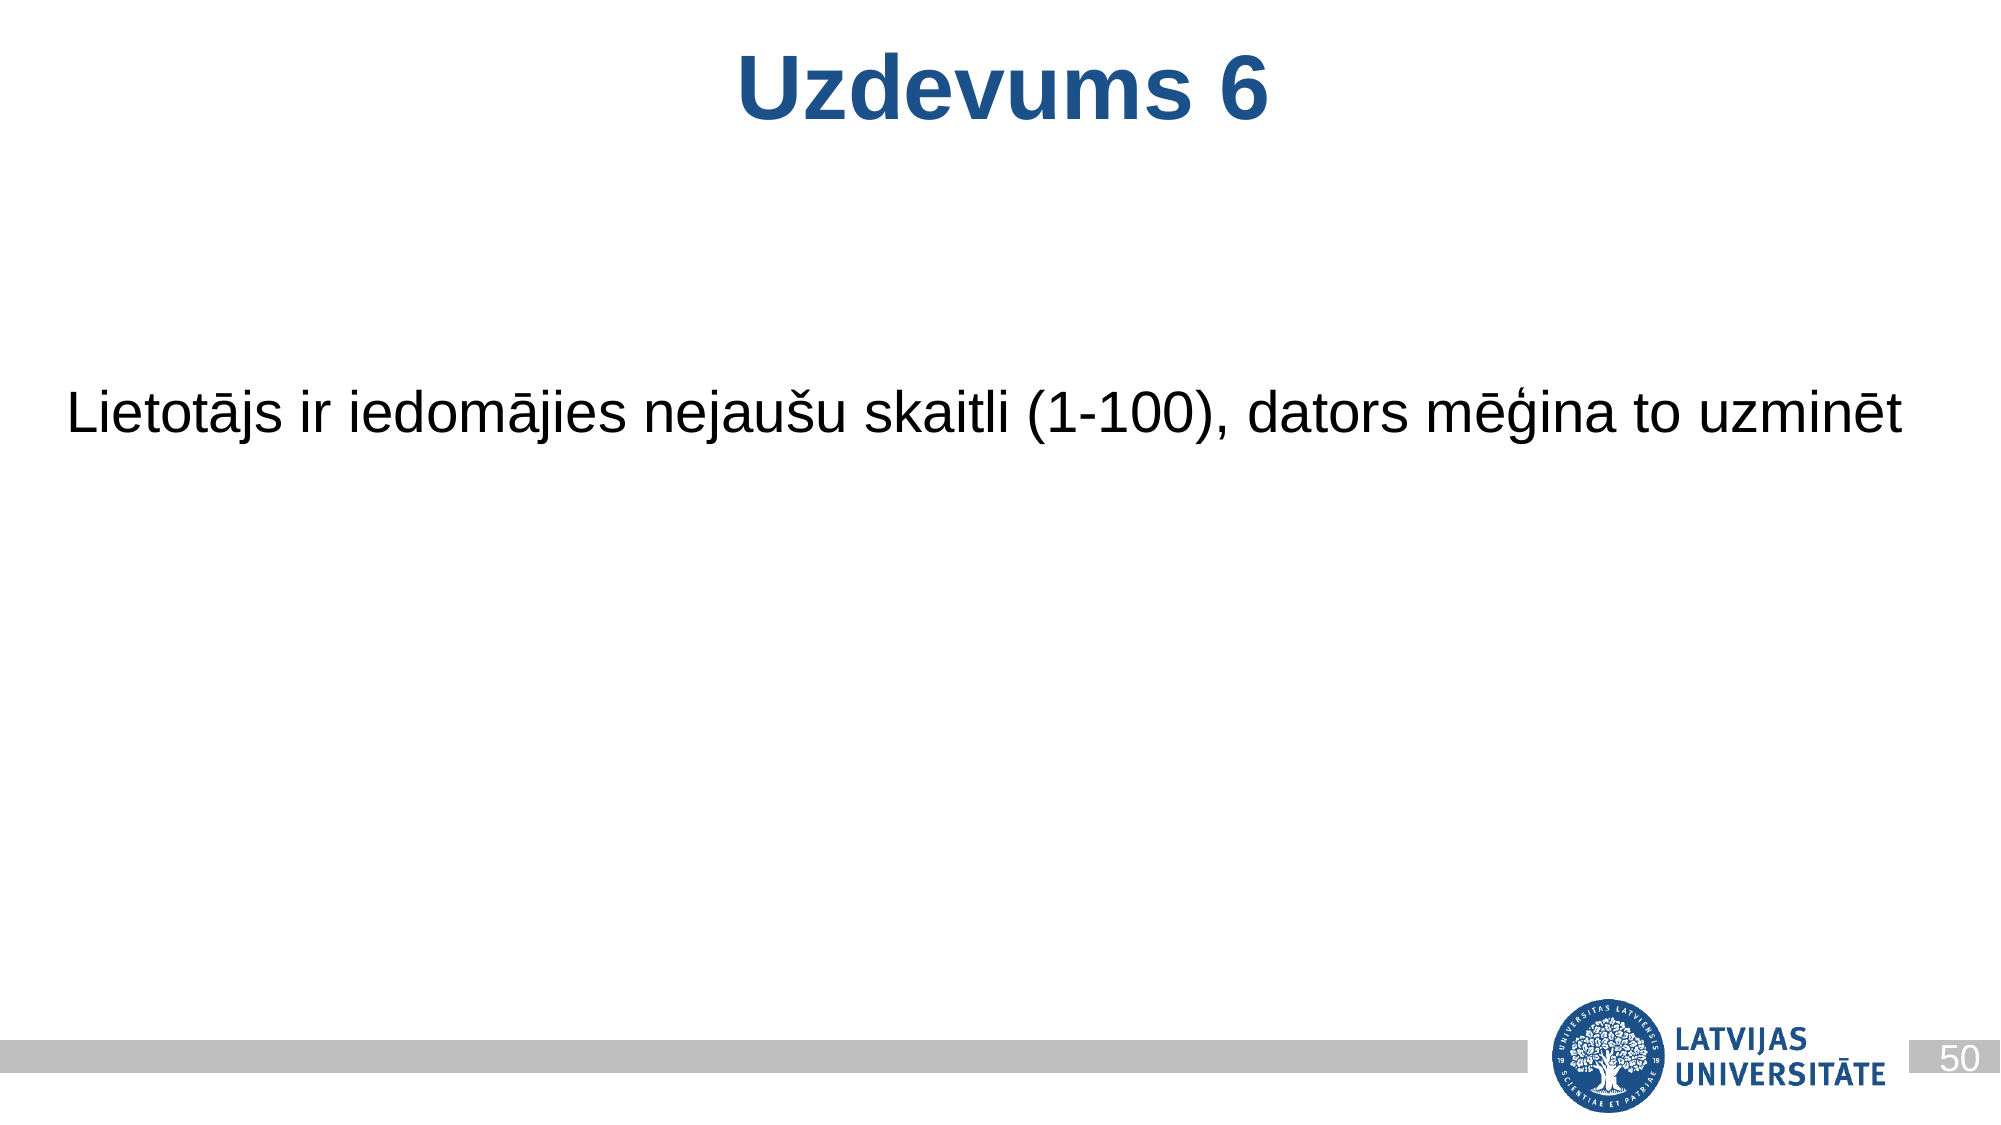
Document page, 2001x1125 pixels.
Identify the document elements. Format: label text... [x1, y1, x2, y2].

text_box Uzdevums 6 [68, 0, 1939, 181]
picture [1552, 999, 1885, 1113]
slide_number 50 [1910, 1026, 2000, 1081]
list Lietotājs ir iedomājies nejaušu skaitli (1-100), dators mēģina to uzminēt [42, 374, 1965, 691]
